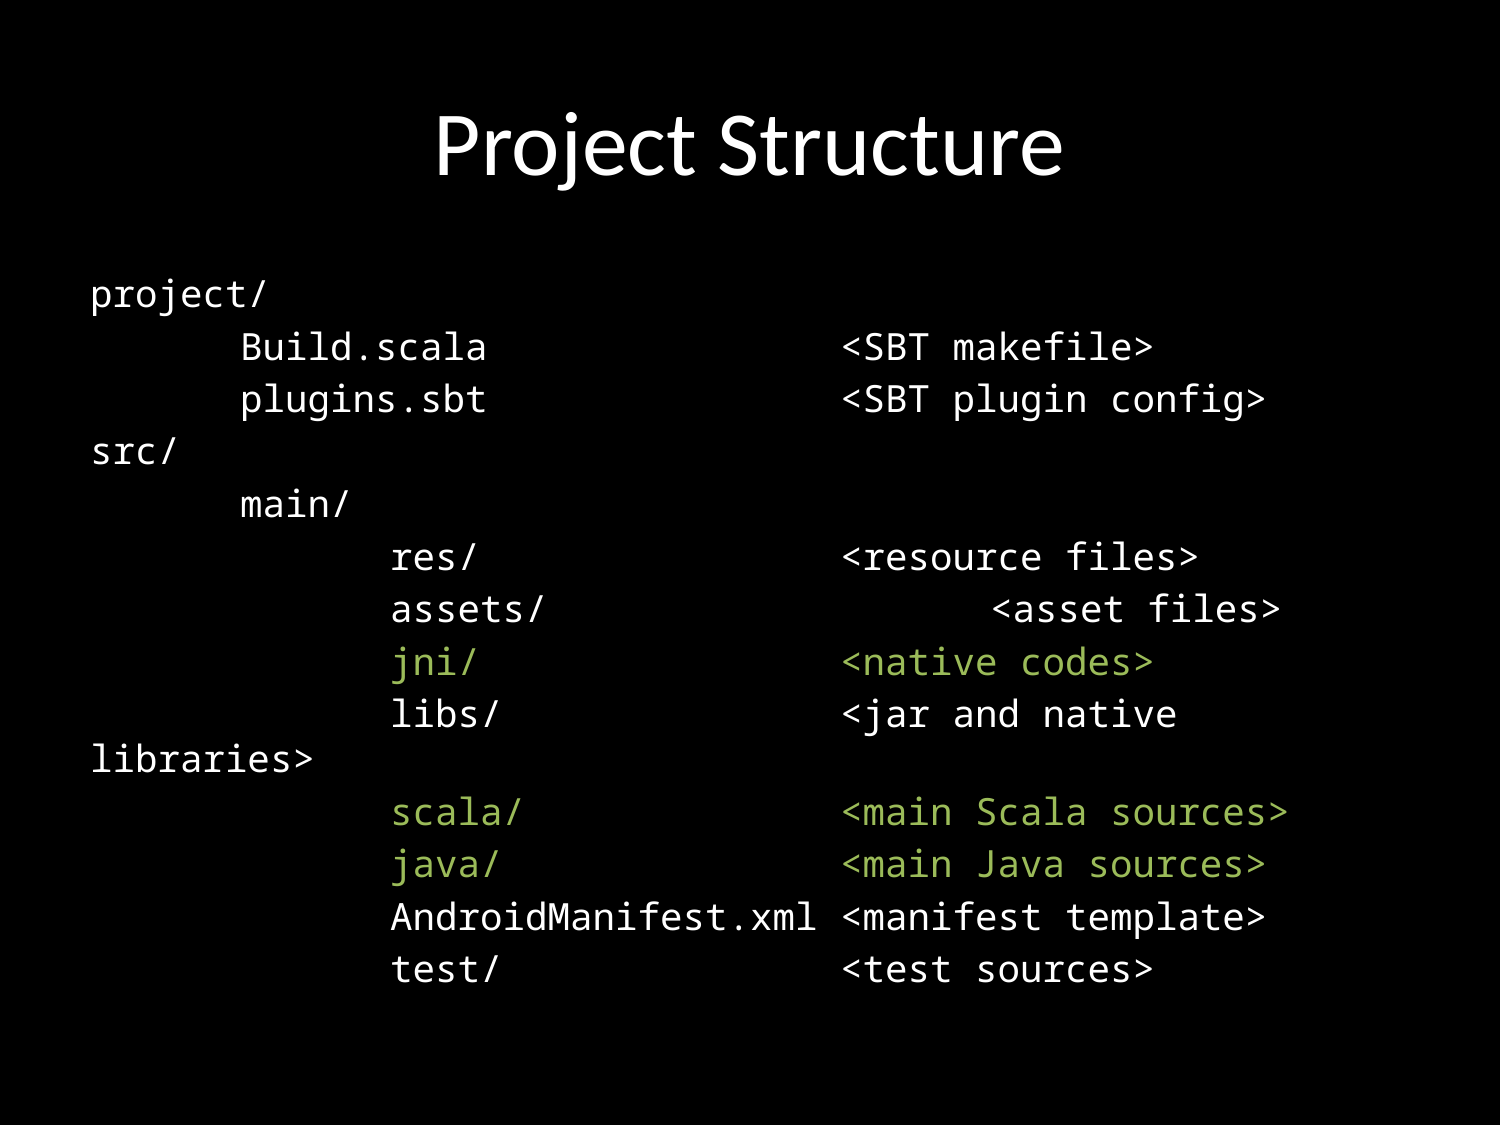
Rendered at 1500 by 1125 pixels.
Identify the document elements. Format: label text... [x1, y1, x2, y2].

list project/ Build.scala <SBT makefile> plugins.sbt <SBT plugin config> src/ main/ res/ <resource files> assets/ <asset files> jni/ <native codes> libs/ <jar and native libraries> scala/ <main Scala sources> java/ <main Java sources> AndroidManifest.xml <manifest template> test/ <test sources> [75, 262, 1425, 1005]
title Project Structure [75, 45, 1425, 233]
